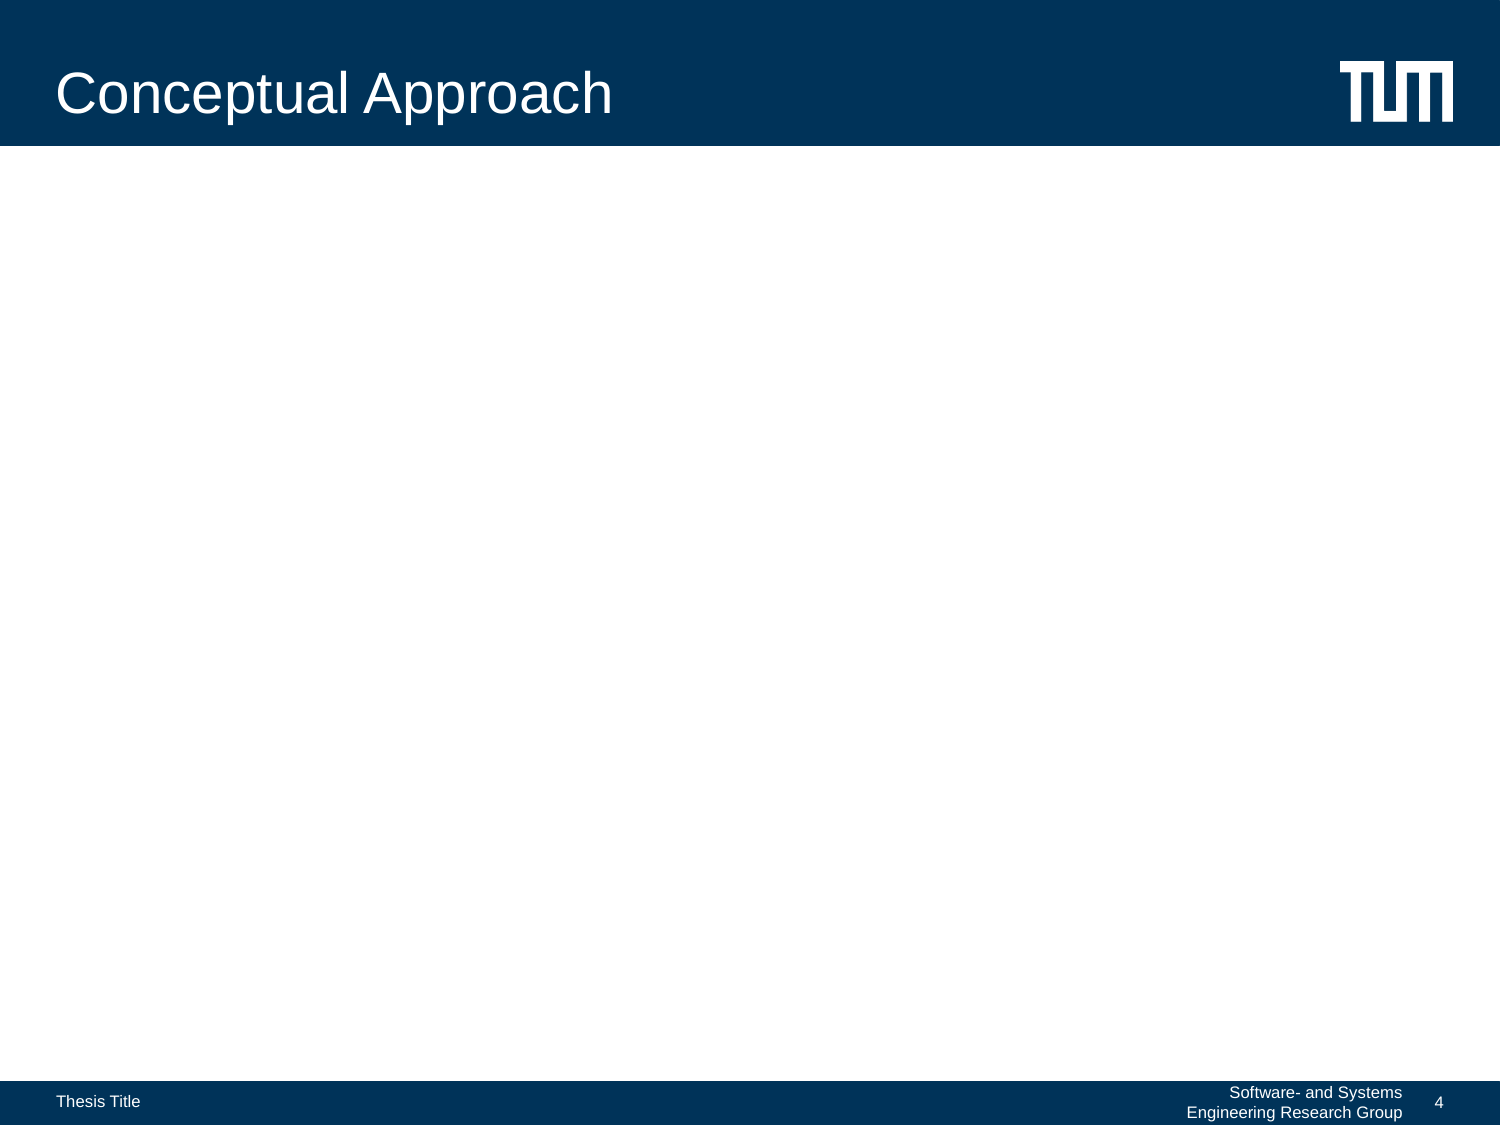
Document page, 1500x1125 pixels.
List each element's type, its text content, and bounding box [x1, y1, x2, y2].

picture [1340, 61, 1453, 122]
slide_number Software- and Systems Engineering Research Group [1154, 1077, 1419, 1125]
slide_number 4 [1419, 1077, 1460, 1125]
title Conceptual Approach [40, 6, 1278, 126]
footer Thesis Title [40, 1077, 751, 1125]
